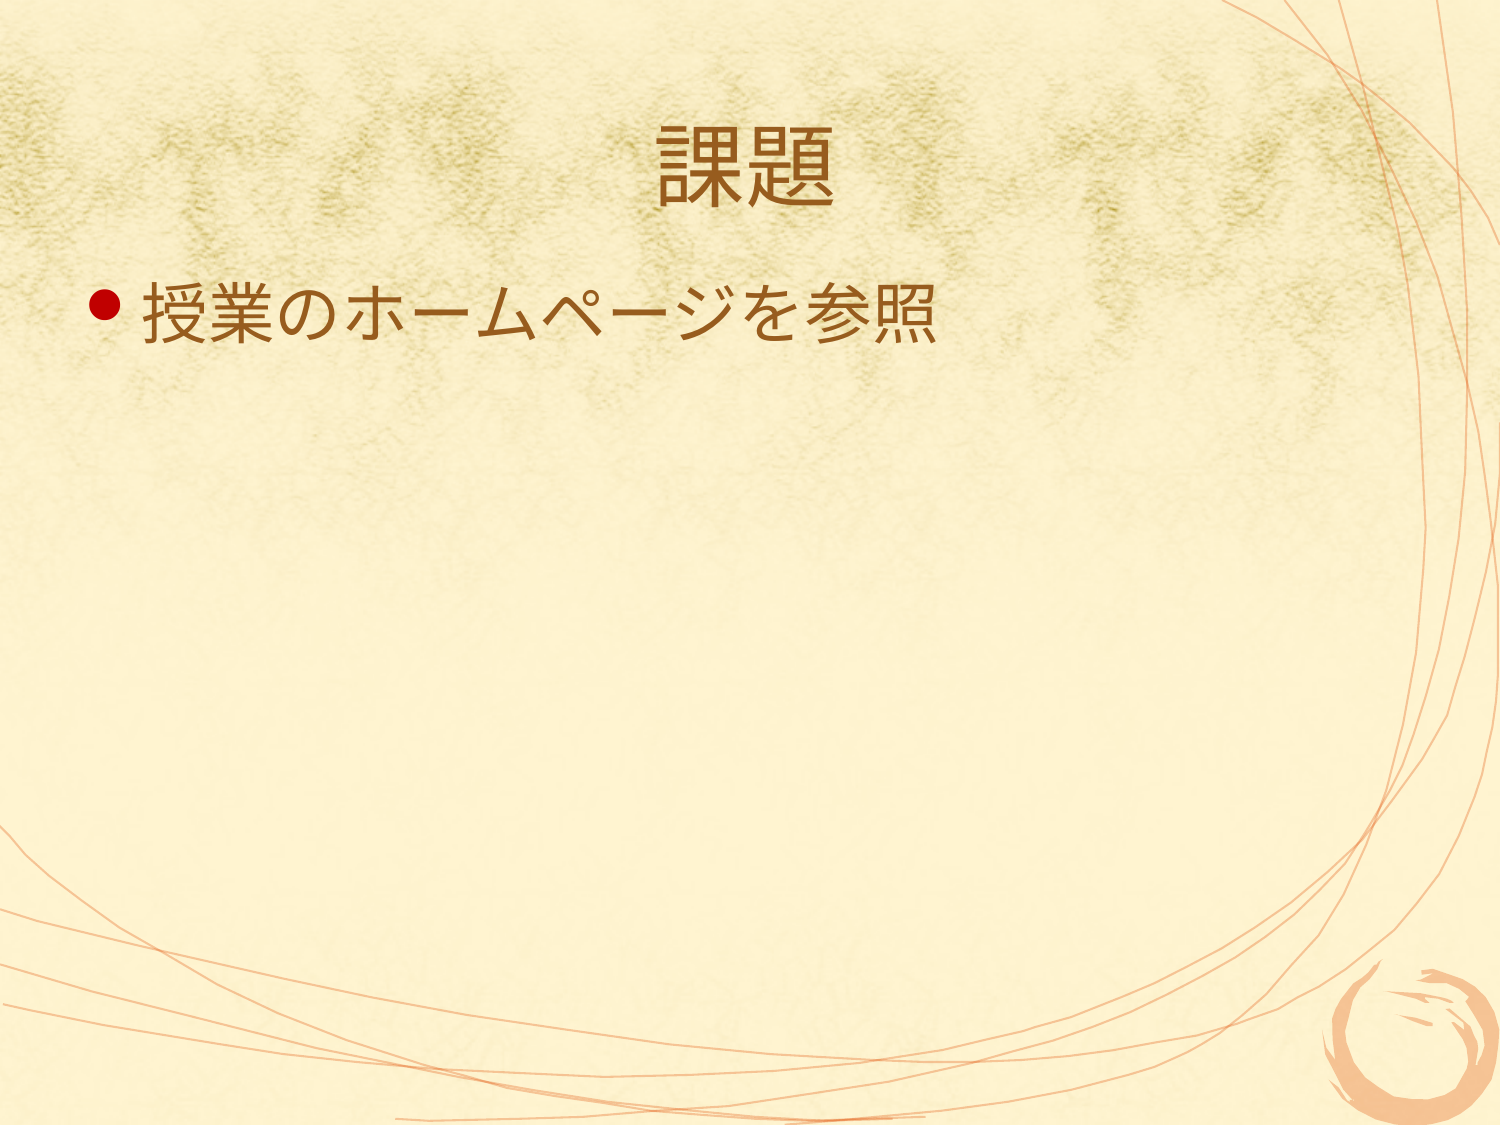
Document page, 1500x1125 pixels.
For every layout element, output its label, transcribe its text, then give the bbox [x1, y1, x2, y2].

list 授業のホームページを参照 [70, 264, 1421, 1034]
title 課題 [70, 70, 1421, 258]
